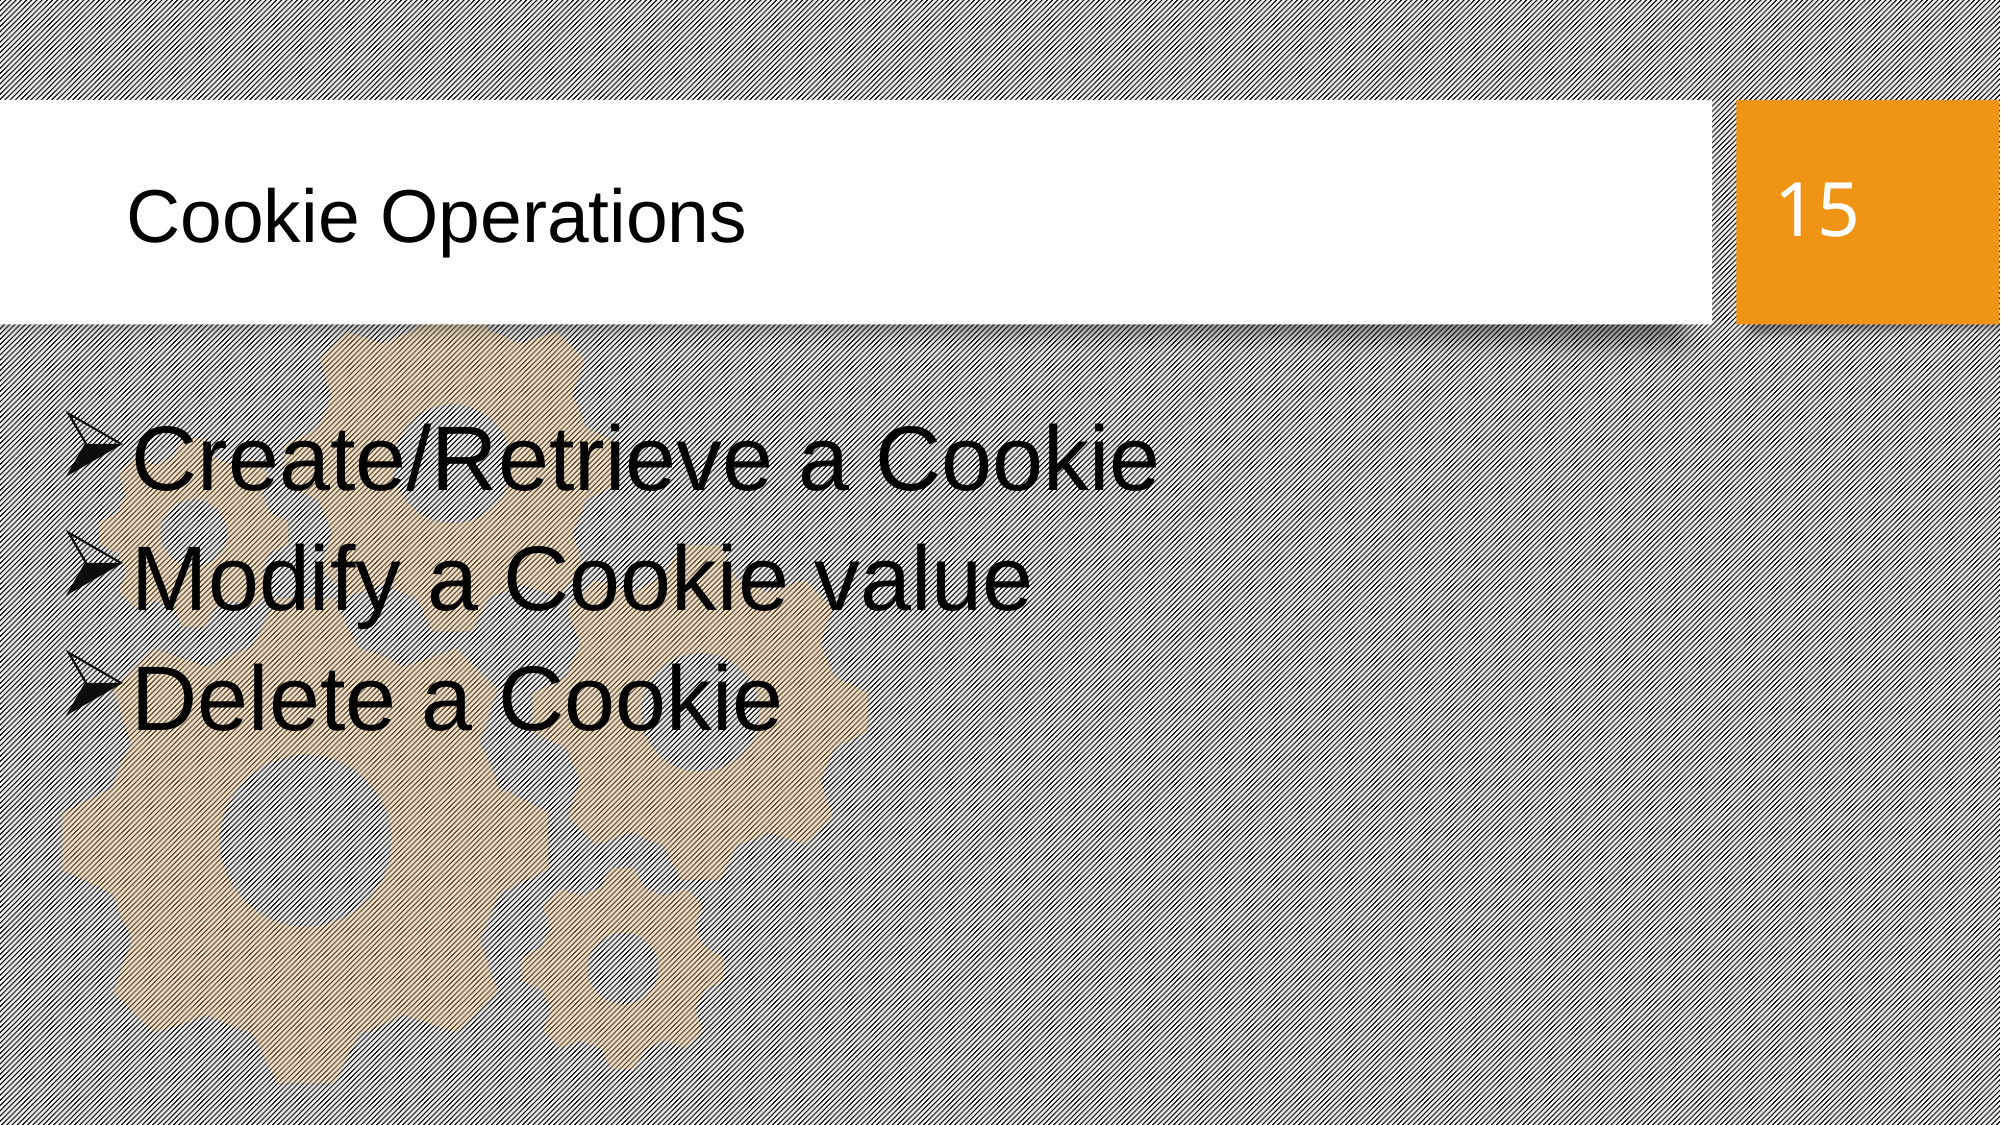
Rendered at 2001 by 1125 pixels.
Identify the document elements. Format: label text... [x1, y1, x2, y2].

text_box Create/Retrieve a Cookie Modify a Cookie value Delete a Cookie [43, 271, 1953, 1125]
picture [1953, 325, 2000, 1125]
picture [0, 0, 2000, 271]
text_box Cookie Operations [111, 123, 1689, 271]
picture [0, 325, 43, 1125]
text_box 15 [1760, 123, 1950, 303]
